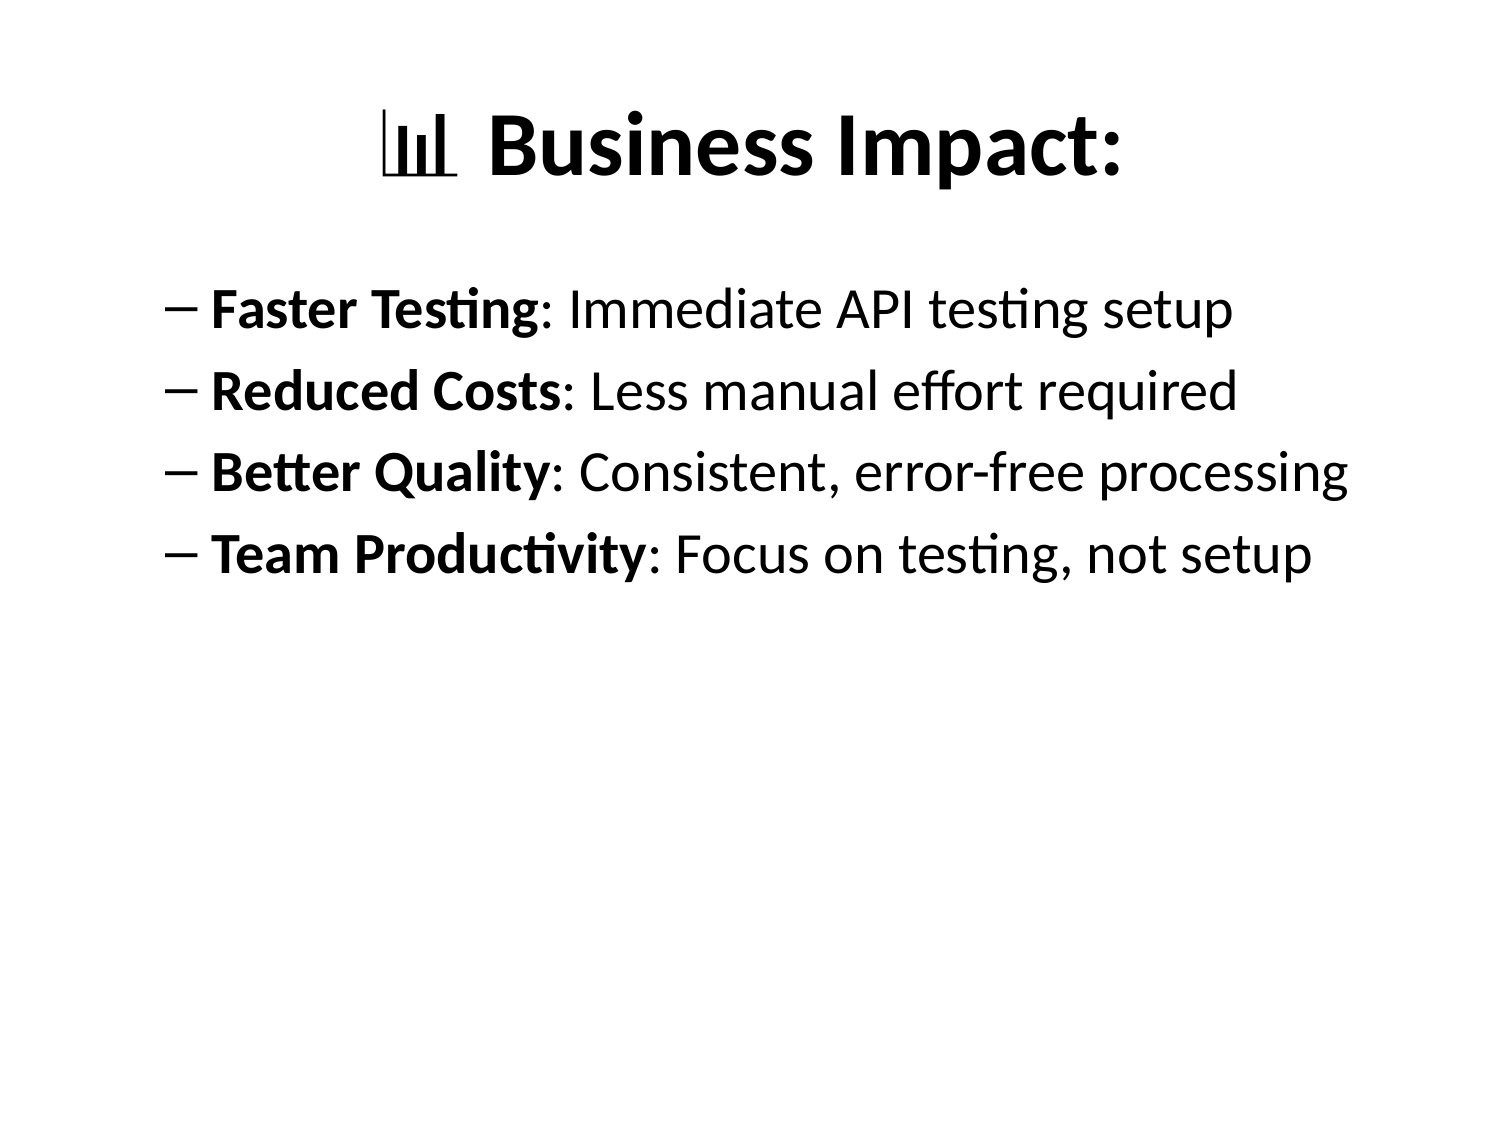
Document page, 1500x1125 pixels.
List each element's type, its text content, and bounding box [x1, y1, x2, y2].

list Faster Testing: Immediate API testing setup Reduced Costs: Less manual effort required Better Quality: Consistent, error-free processing Team Productivity: Focus on testing, not setup [75, 262, 1425, 1005]
title 📊 Business Impact: [75, 45, 1425, 233]
